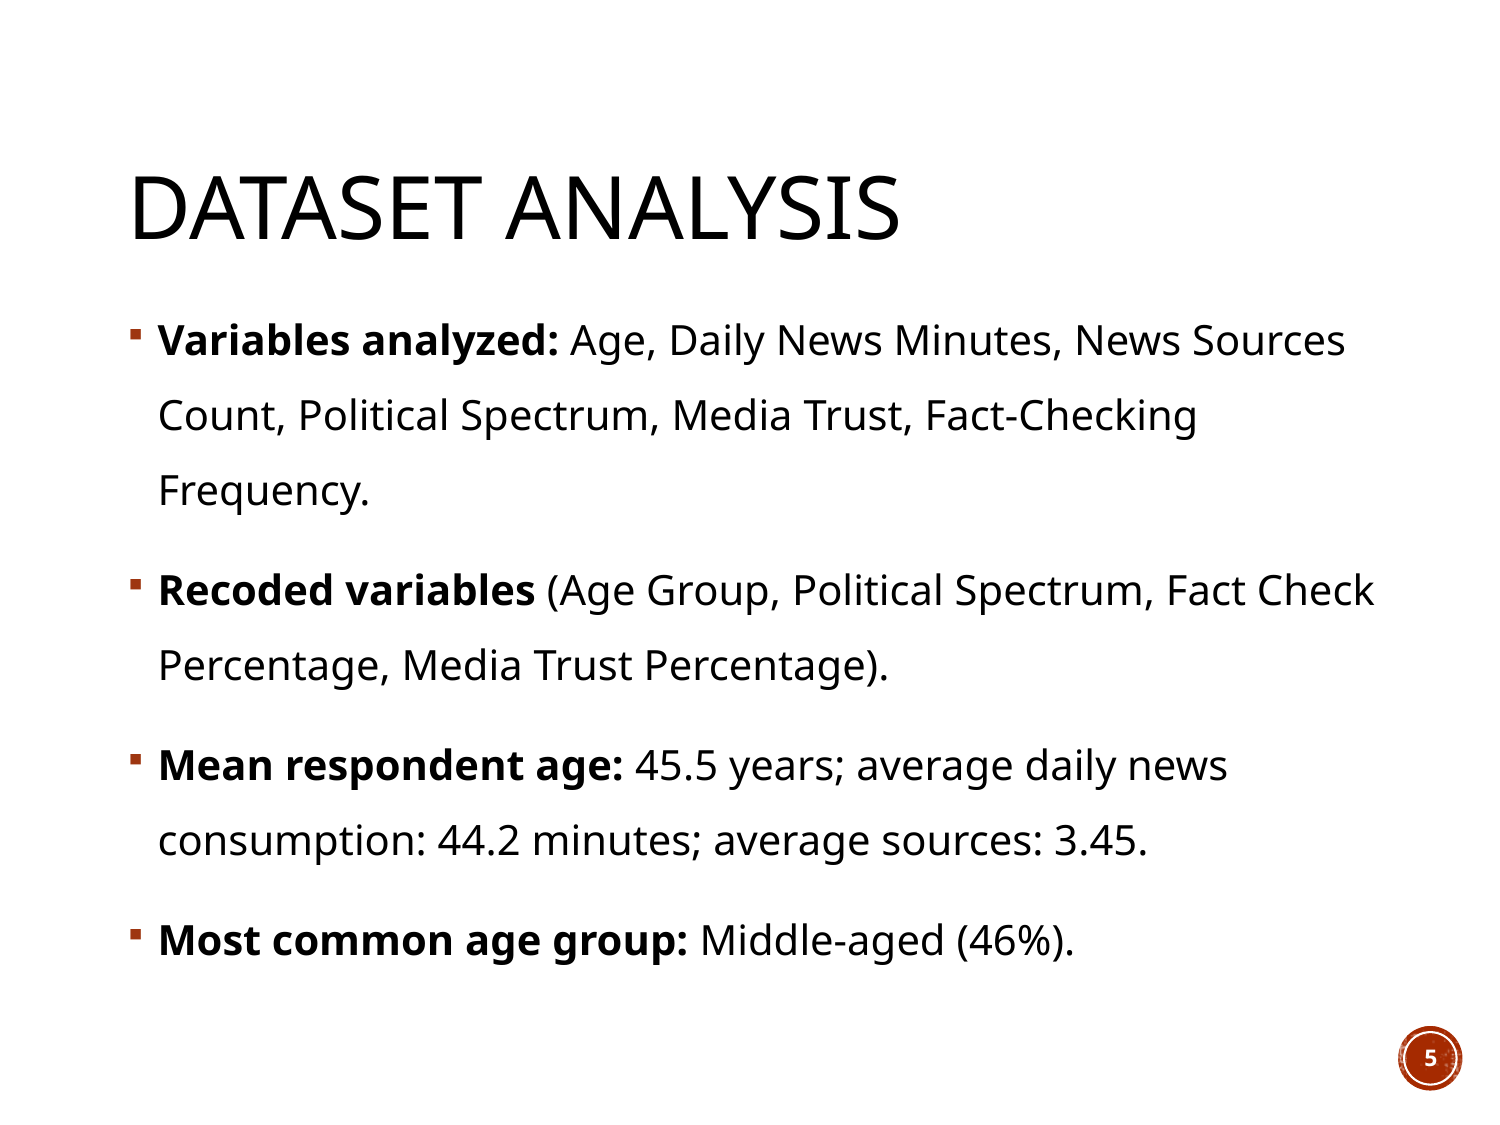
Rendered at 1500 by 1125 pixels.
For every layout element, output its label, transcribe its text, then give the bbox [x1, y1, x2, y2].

list Variables analyzed: Age, Daily News Minutes, News Sources Count, Political Spectrum, Media Trust, Fact-Checking Frequency. Recoded variables (Age Group, Political Spectrum, Fact Check Percentage, Media Trust Percentage). Mean respondent age: 45.5 years; average daily news consumption: 44.2 minutes; average sources: 3.45. Most common age group: Middle-aged (46%). [112, 281, 1391, 1026]
title Dataset analysis [112, 79, 1388, 281]
slide_number 5 [1391, 1028, 1471, 1089]
